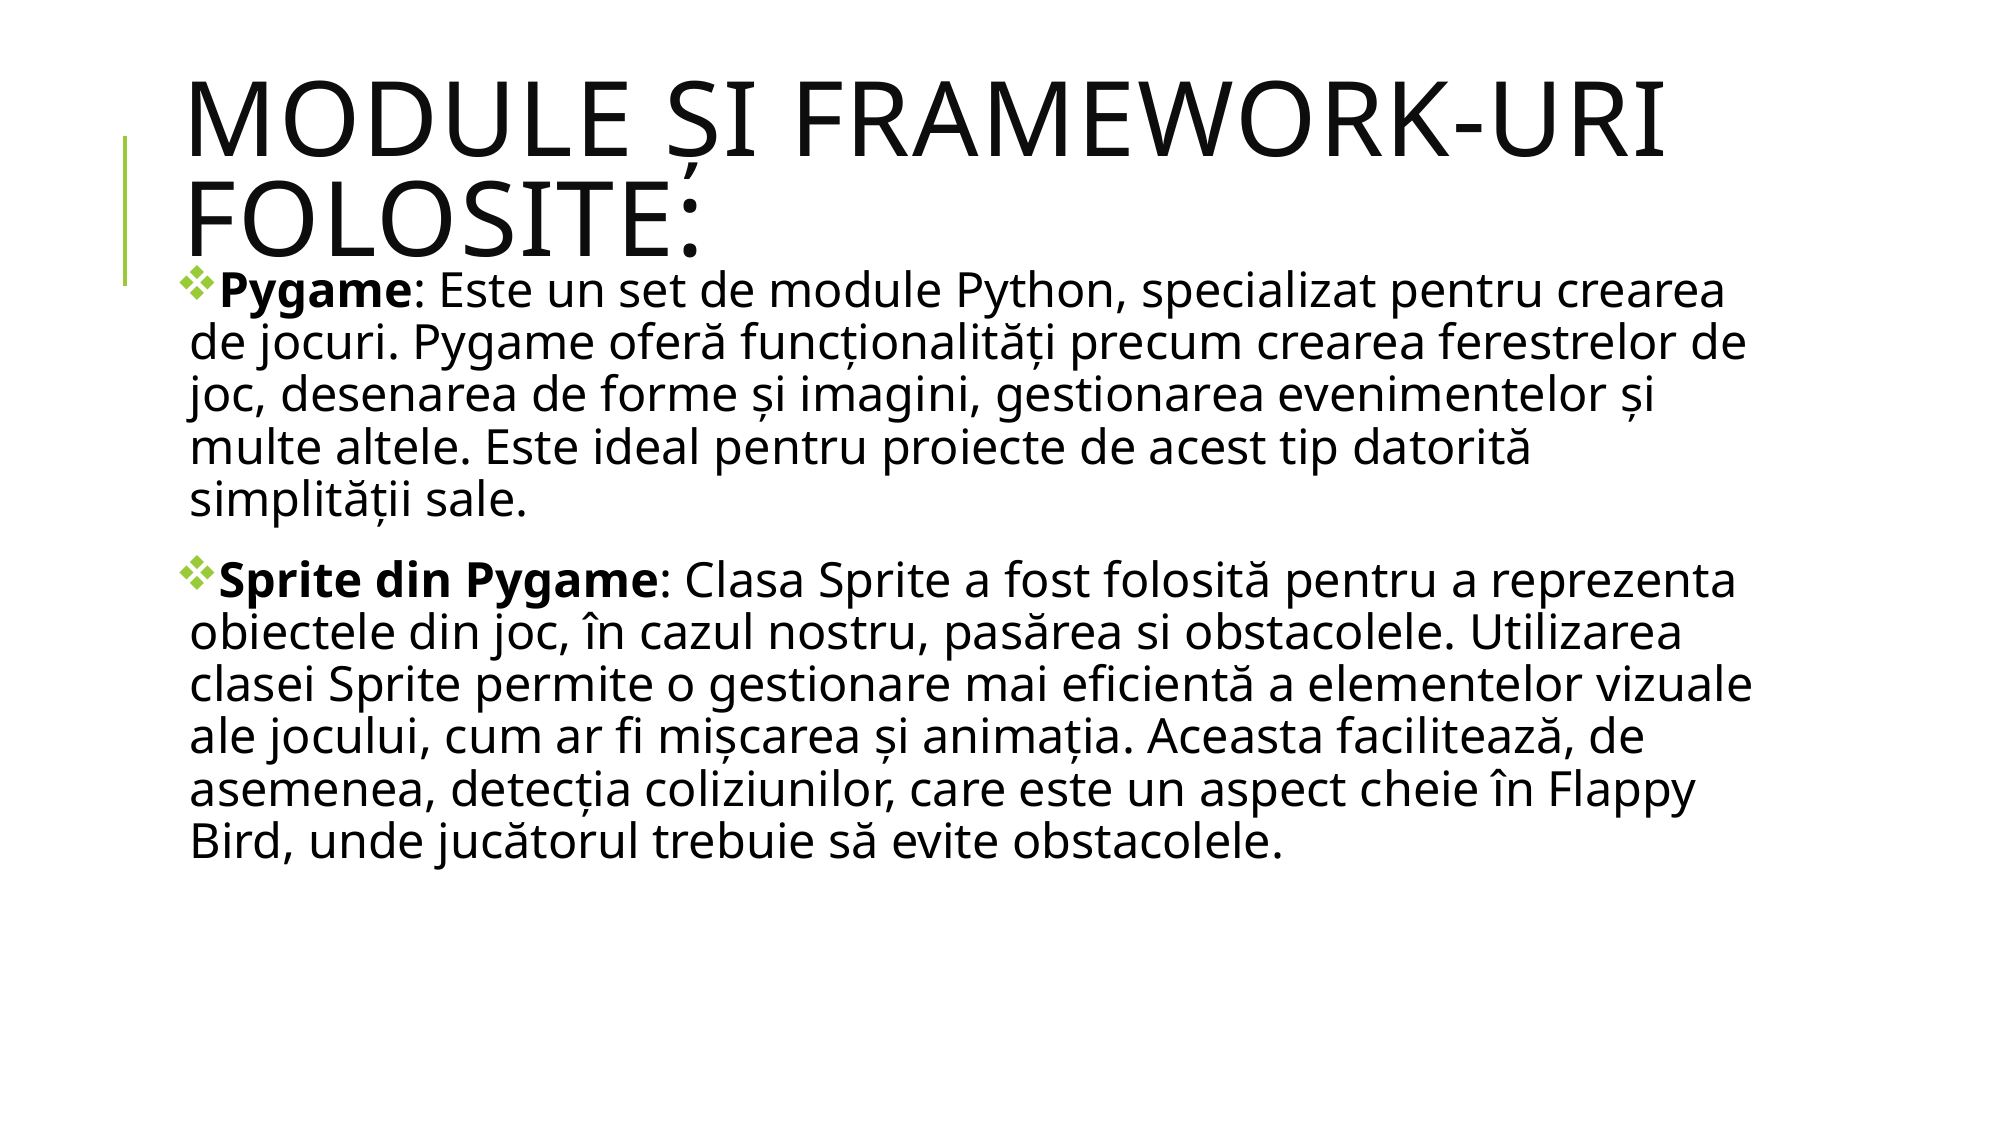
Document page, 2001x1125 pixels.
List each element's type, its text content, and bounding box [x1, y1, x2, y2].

list Pygame: Este un set de module Python, specializat pentru crearea de jocuri. Pygame oferă funcționalități precum crearea ferestrelor de joc, desenarea de forme și imagini, gestionarea evenimentelor și multe altele. Este ideal pentru proiecte de acest tip datorită simplității sale. Sprite din Pygame: Clasa Sprite a fost folosită pentru a reprezenta obiectele din joc, în cazul nostru, pasărea si obstacolele. Utilizarea clasei Sprite permite o gestionare mai eficientă a elementelor vizuale ale jocului, cum ar fi mișcarea și animația. Aceasta facilitează, de asemenea, detecția coliziunilor, care este un aspect cheie în Flappy Bird, unde jucătorul trebuie să evite obstacolele. [168, 257, 1763, 885]
title Module și Framework-uri Folosite: [168, 96, 1763, 257]
